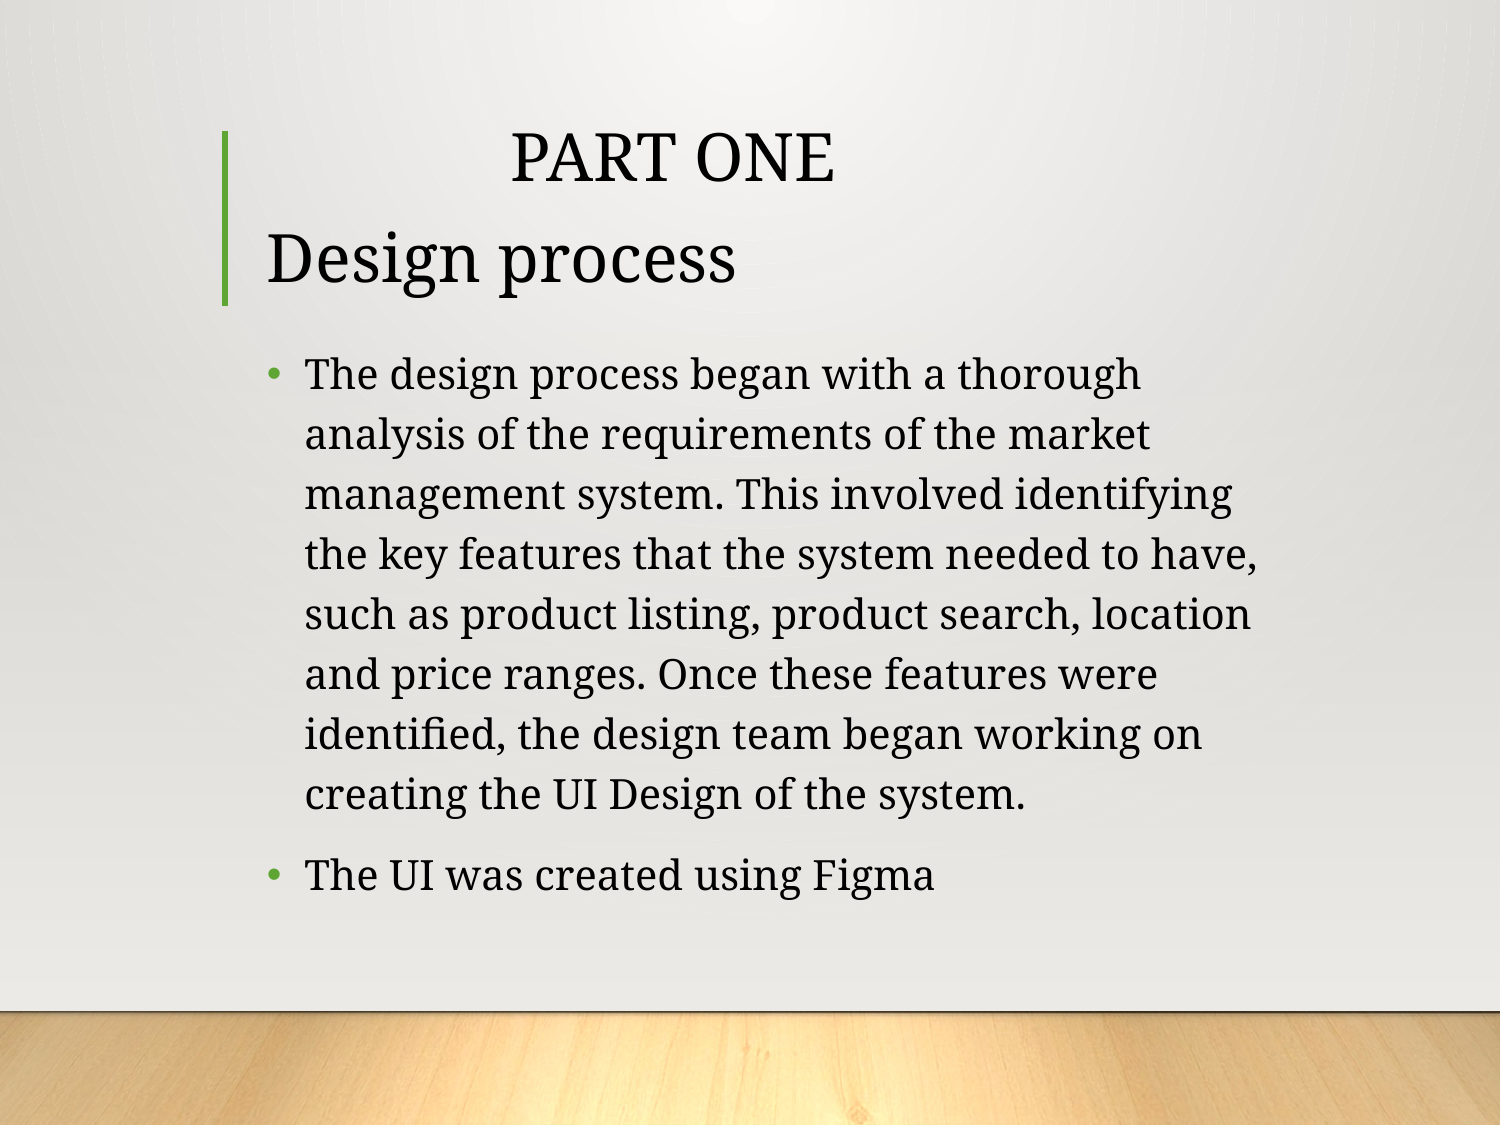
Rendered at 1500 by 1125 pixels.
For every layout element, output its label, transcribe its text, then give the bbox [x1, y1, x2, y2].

picture [0, 1011, 1500, 1125]
title Design process [251, 131, 1315, 305]
text_box PART ONE [495, 107, 878, 202]
list The design process began with a thorough analysis of the requirements of the market management system. This involved identifying the key features that the system needed to have, such as product listing, product search, location and price ranges. Once these features were identified, the design team began working on creating the UI Design of the system. The UI was created using Figma [251, 330, 1315, 897]
